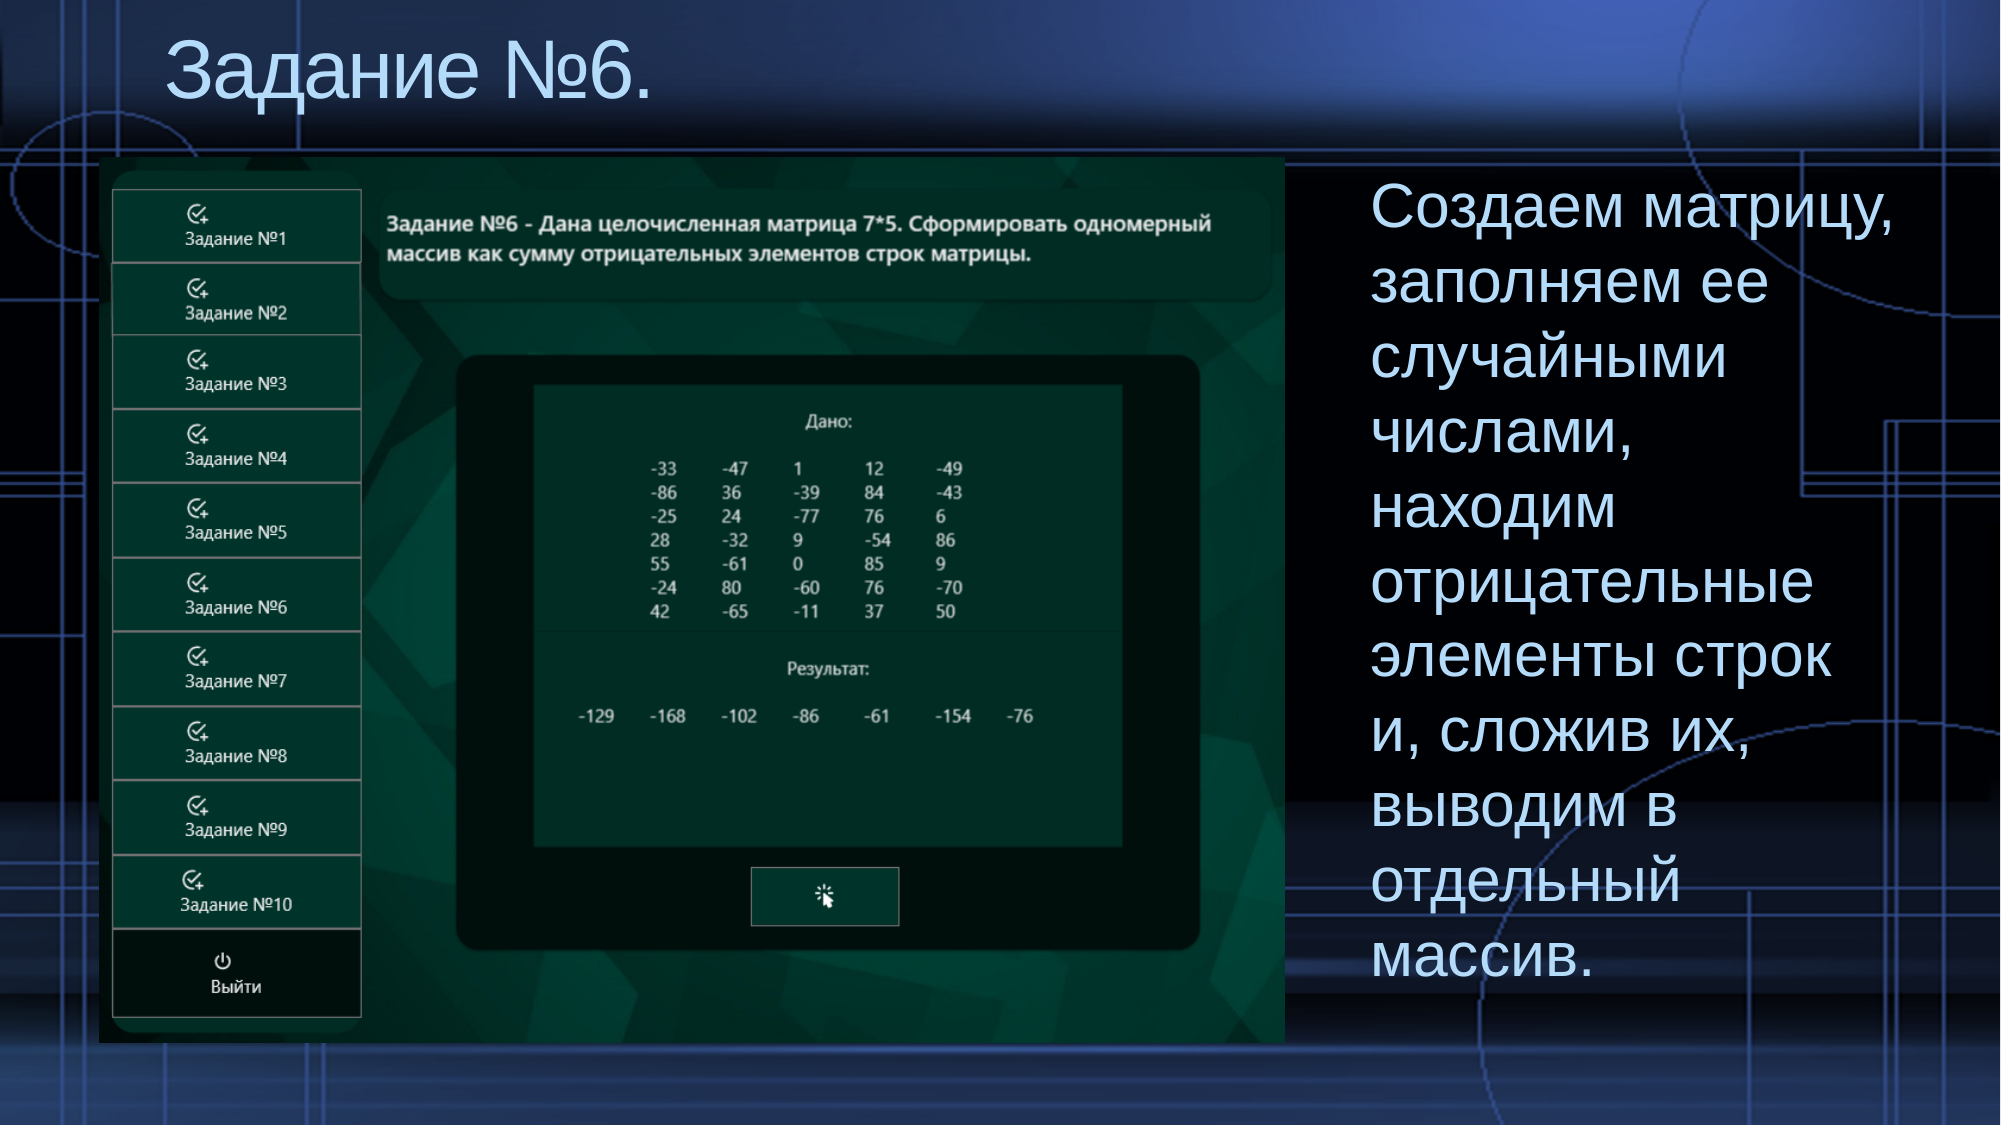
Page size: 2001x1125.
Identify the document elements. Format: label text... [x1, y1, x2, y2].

list Создаем матрицу, заполняем ее случайными числами, находим отрицательные элементы строк и, сложив их, выводим в отдельный массив. [1344, 157, 1912, 1043]
picture [0, 0, 2001, 1125]
title Задание №6. [150, 7, 1850, 158]
